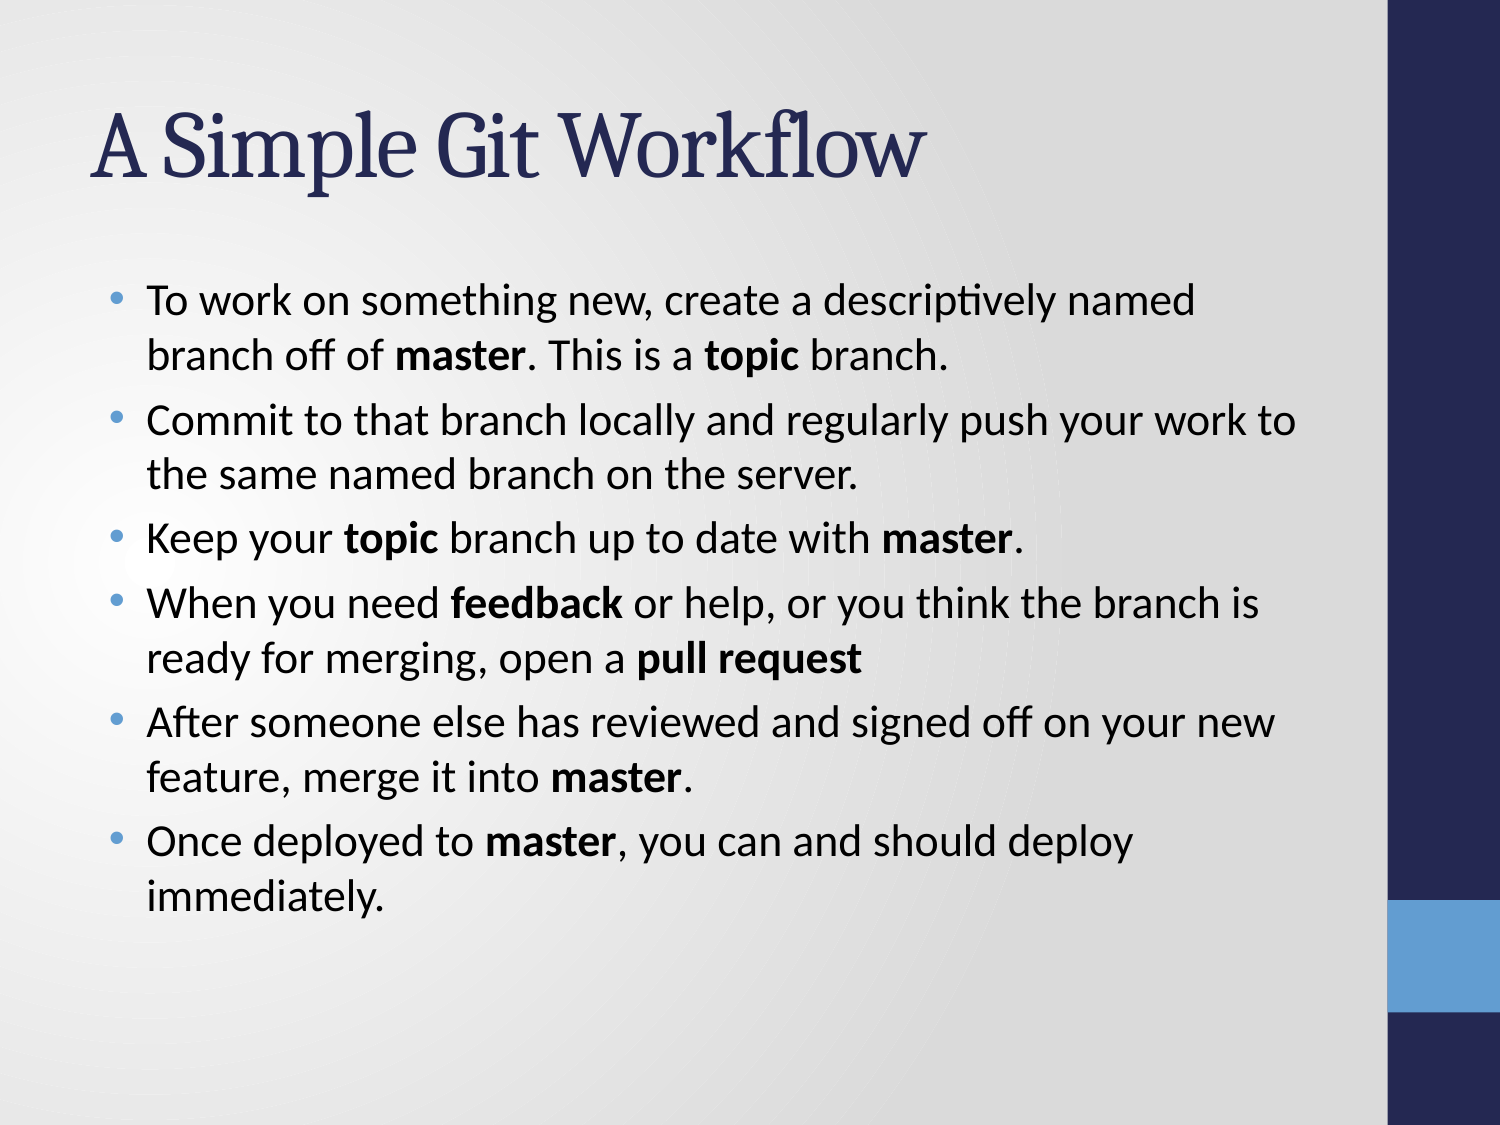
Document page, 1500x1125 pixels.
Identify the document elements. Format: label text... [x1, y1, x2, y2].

title A Simple Git Workflow [75, 45, 1325, 233]
list To work on something new, create a descriptively named branch off of master. This is a topic branch. Commit to that branch locally and regularly push your work to the same named branch on the server. Keep your topic branch up to date with master. When you need feedback or help, or you think the branch is ready for merging, open a pull request After someone else has reviewed and signed off on your new feature, merge it into master. Once deployed to master, you can and should deploy immediately. [75, 262, 1325, 1050]
